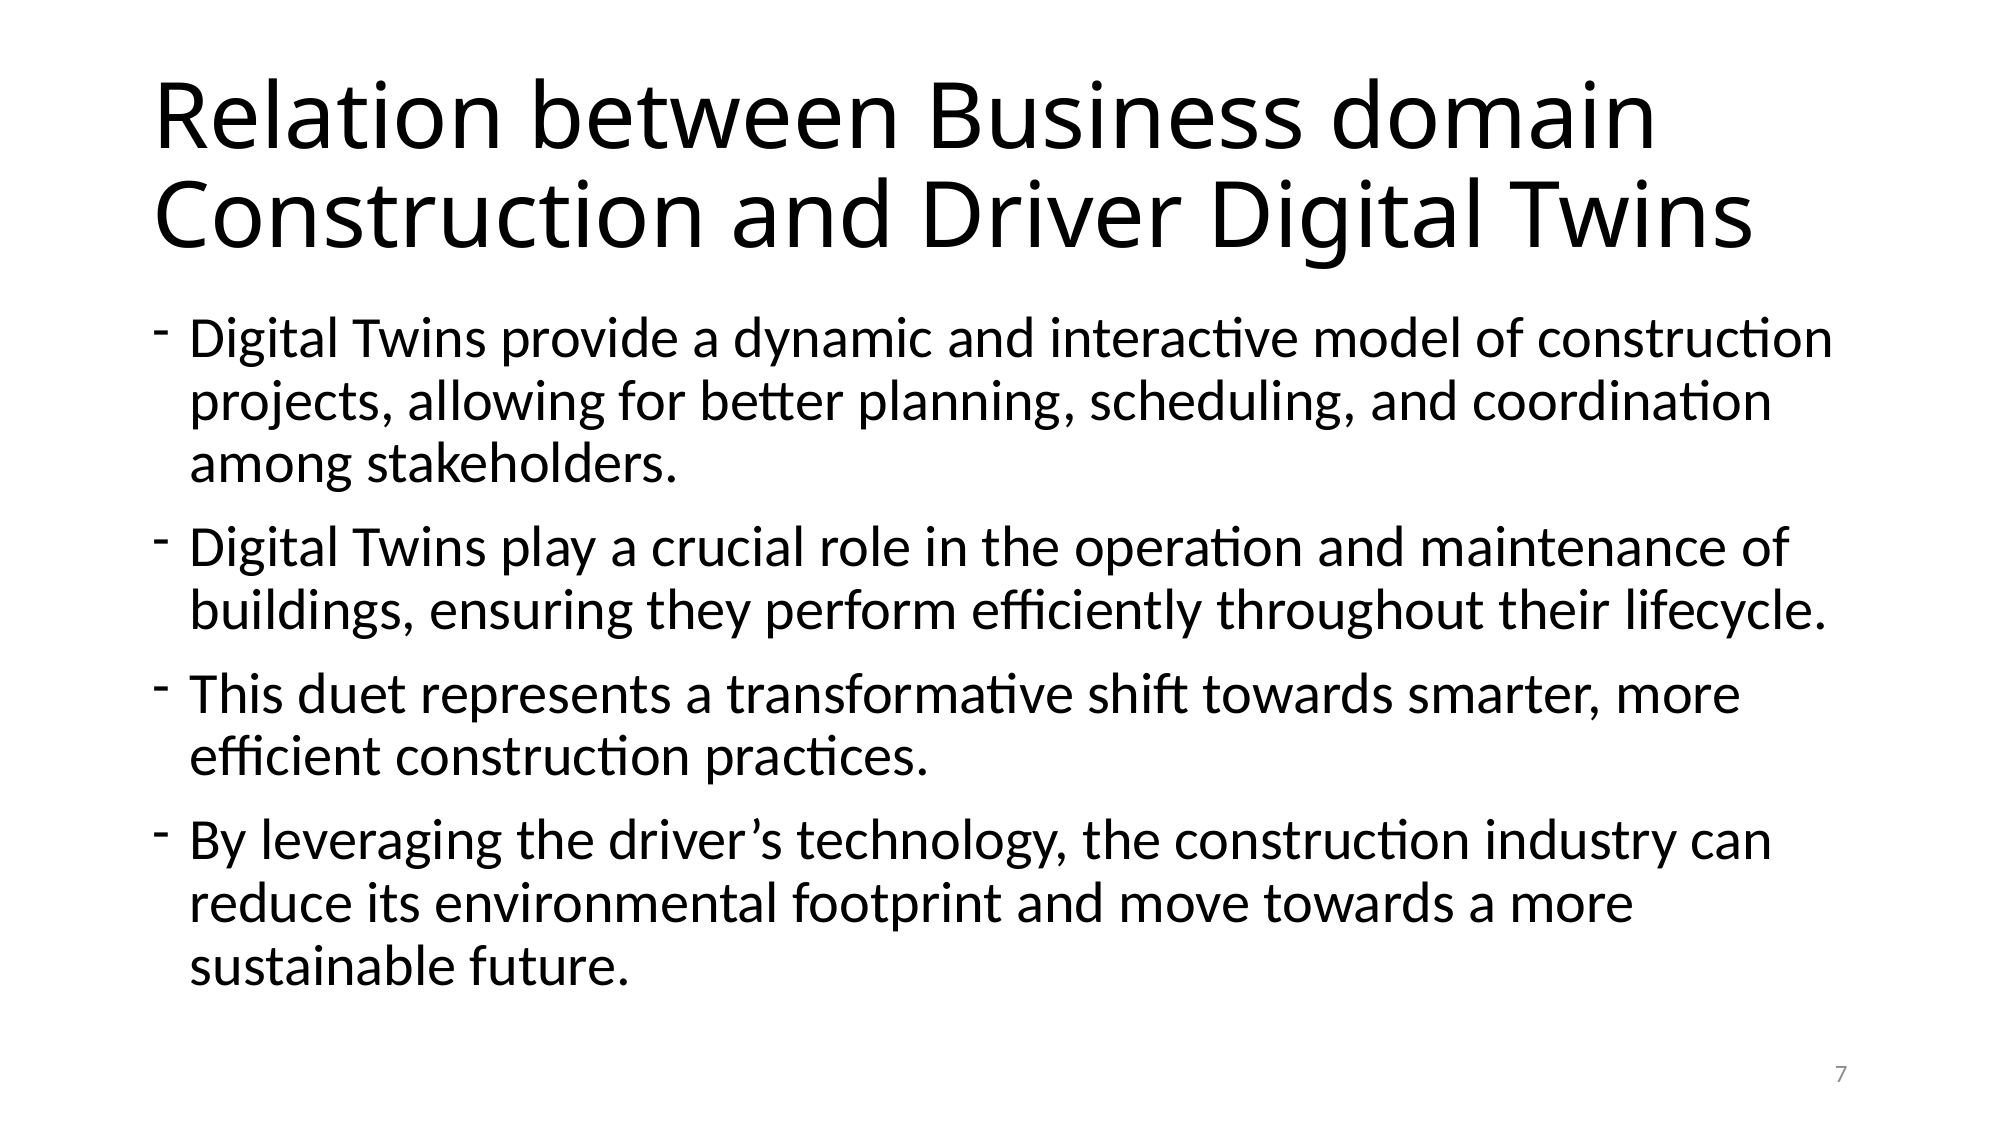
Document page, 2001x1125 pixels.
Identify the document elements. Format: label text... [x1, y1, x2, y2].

slide_number 7 [1412, 1042, 1863, 1103]
title Relation between Business domain Construction and Driver Digital Twins [137, 59, 1863, 278]
list Digital Twins provide a dynamic and interactive model of construction projects, allowing for better planning, scheduling, and coordination among stakeholders. Digital Twins play a crucial role in the operation and maintenance of buildings, ensuring they perform efficiently throughout their lifecycle. This duet represents a transformative shift towards smarter, more efficient construction practices. By leveraging the driver’s technology, the construction industry can reduce its environmental footprint and move towards a more sustainable future. [137, 299, 1863, 1014]
